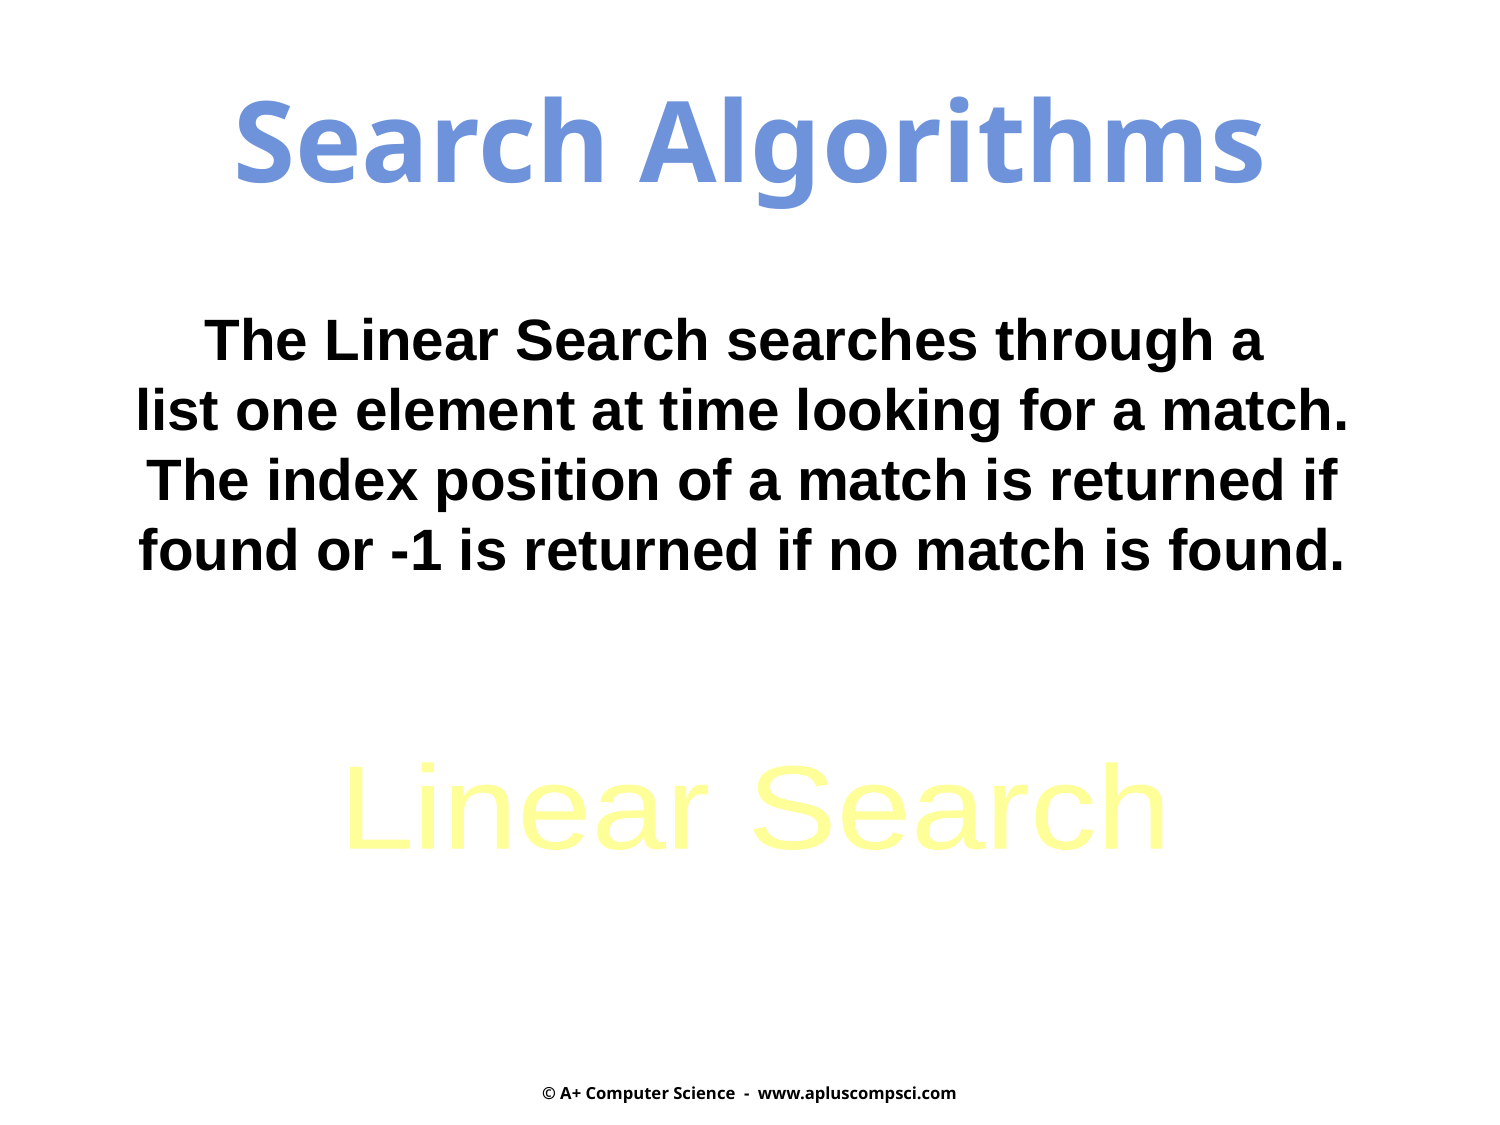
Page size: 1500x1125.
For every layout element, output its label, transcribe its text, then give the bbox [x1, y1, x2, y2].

text_box The Linear Search searches through a list one element at time looking for a match. The index position of a match is returned if found or -1 is returned if no match is found. [120, 213, 1366, 650]
text_box Search Algorithms [0, 62, 1500, 213]
footer © A+ Computer Science - www.apluscompsci.com [512, 1024, 988, 1101]
